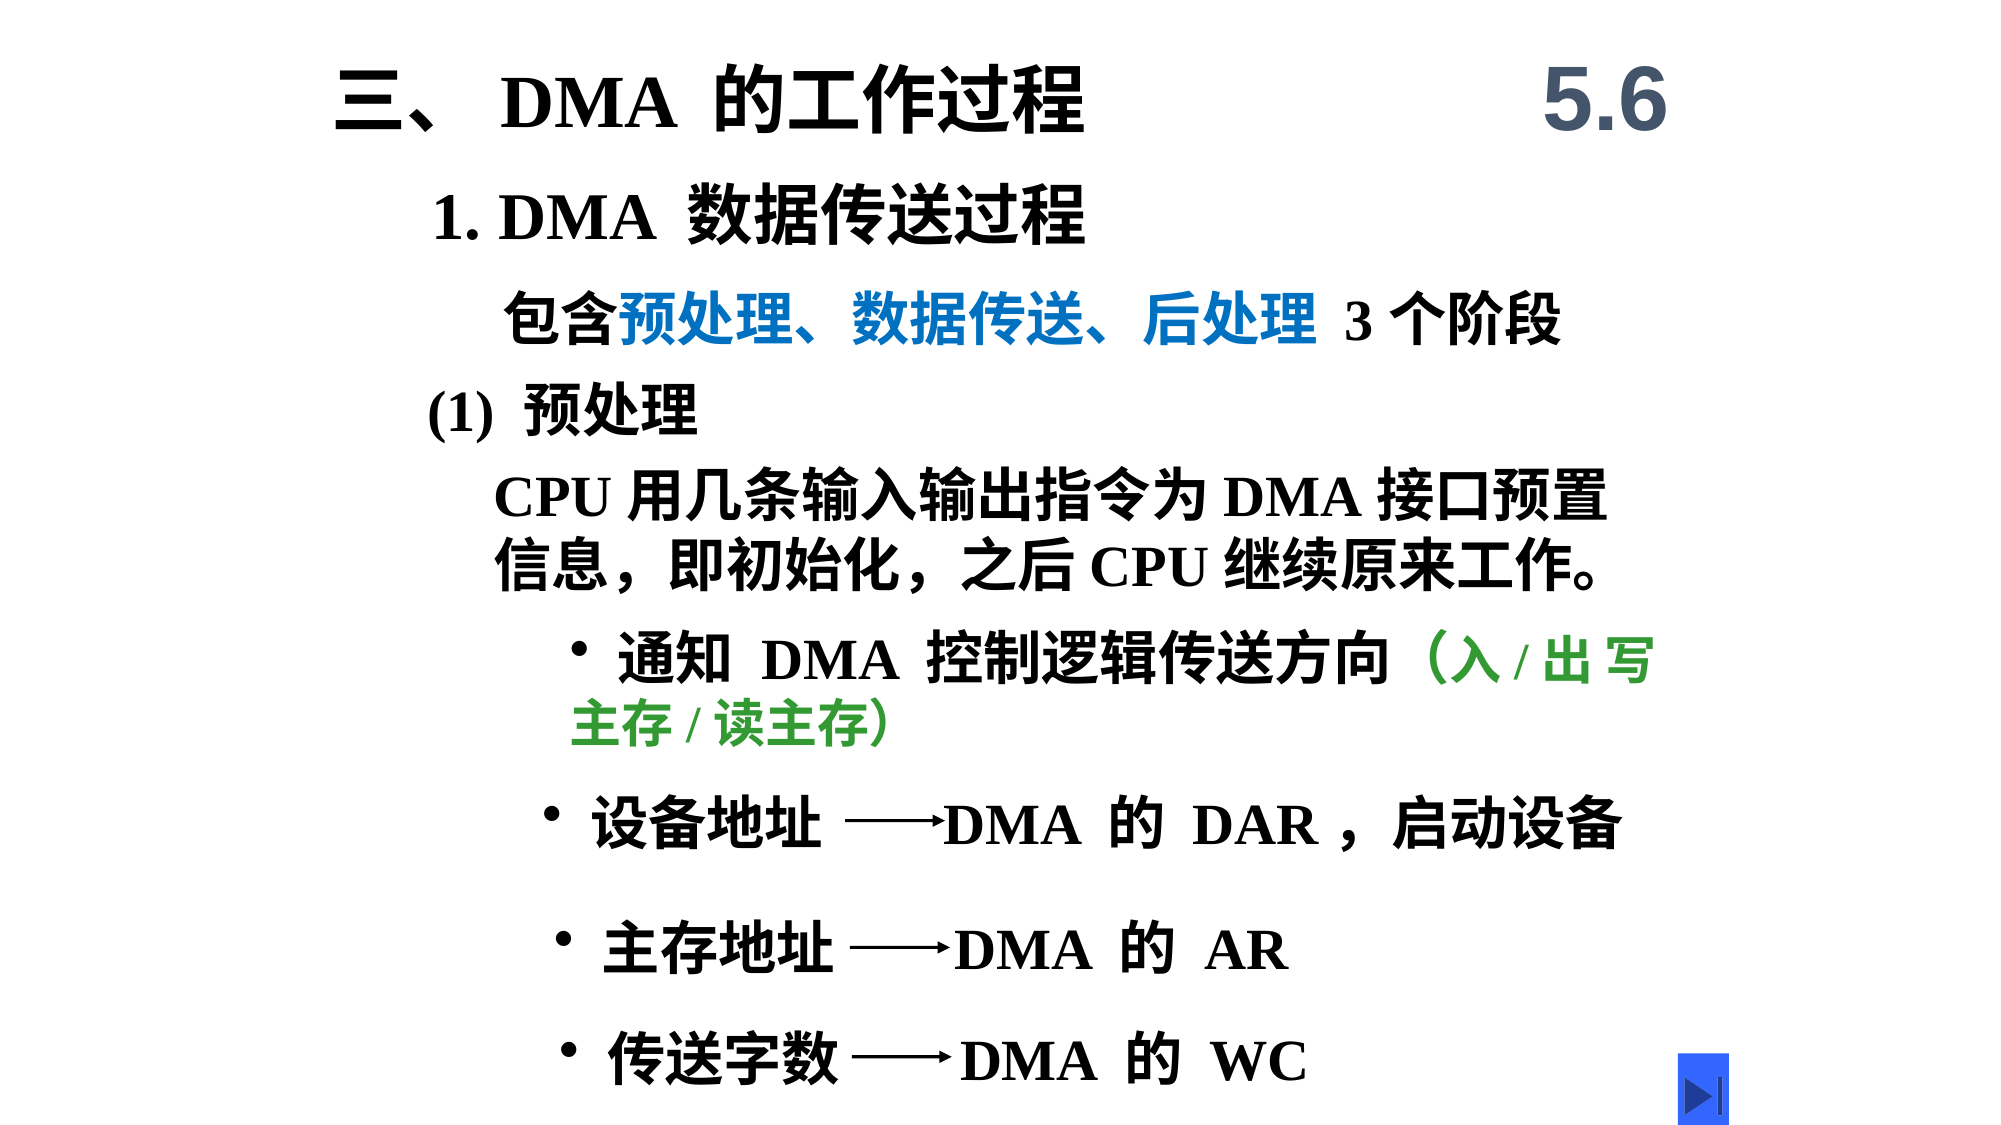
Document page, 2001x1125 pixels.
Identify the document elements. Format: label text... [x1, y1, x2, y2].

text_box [565, 1014, 1305, 1100]
text_box 1. DMA 数据传送过程 [416, 165, 1103, 261]
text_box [554, 778, 1612, 865]
text_box 包含预处理、数据传送、后处理 3个阶段 [487, 275, 1584, 360]
text_box 三、DMA 的工作过程 [317, 44, 1102, 150]
text_box [1677, 1053, 1729, 1125]
text_box 5.6 [1512, 24, 1700, 163]
text_box (1) 预处理 [412, 365, 741, 451]
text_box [559, 903, 1283, 990]
text_box CPU用几条输入输出指令为DMA接口预置信息，即初始化，之后CPU继续原来工作。 [478, 450, 1649, 606]
text_box 通知 DMA 控制逻辑传送方向（入/出 写主存/读主存） [554, 613, 1695, 761]
